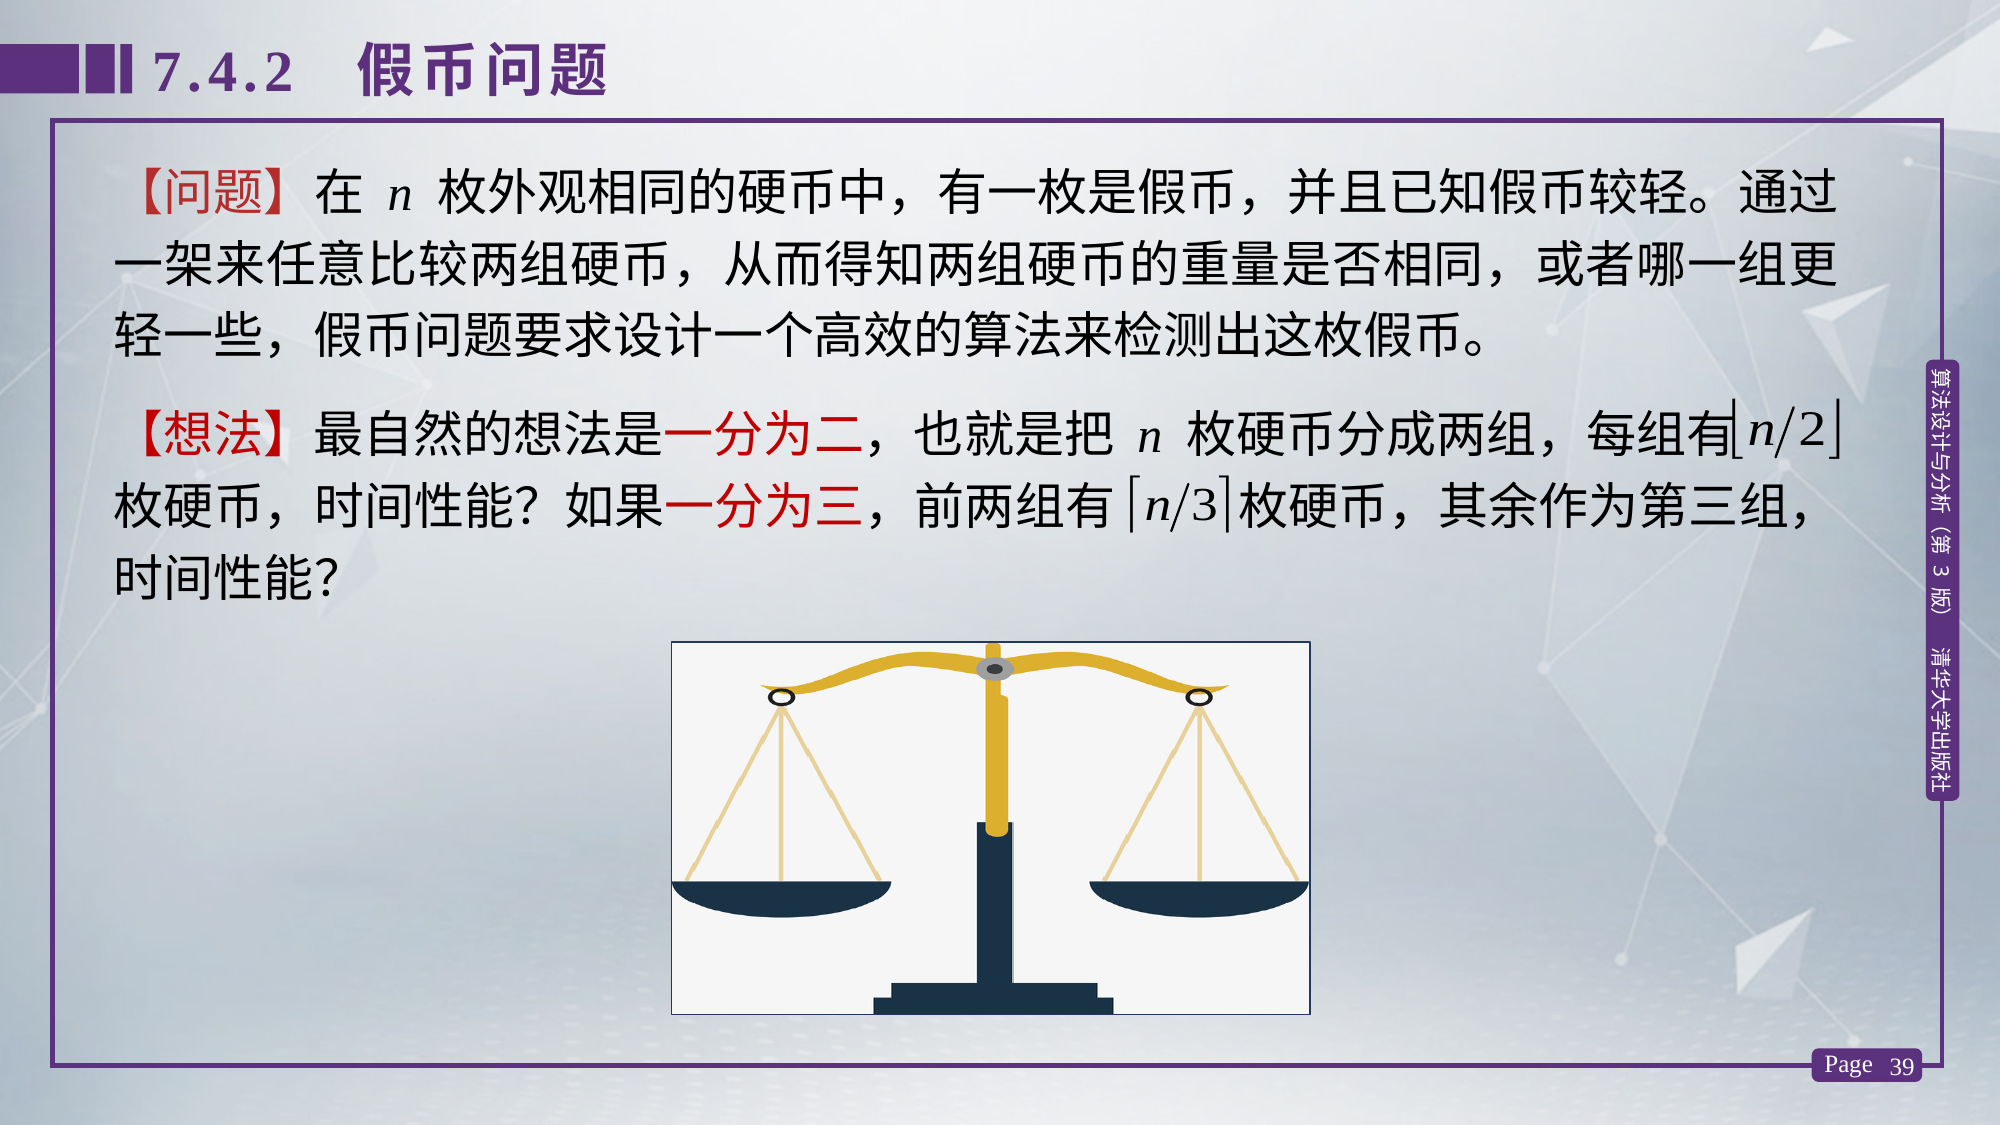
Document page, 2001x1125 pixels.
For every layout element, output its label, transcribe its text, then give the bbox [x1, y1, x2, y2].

picture [0, 0, 2000, 1125]
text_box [1719, 395, 1856, 471]
text_box 【想法】最自然的想法是一分为二，也就是把 n 枚硬币分成两组，每组有 枚硬币，时间性能？如果一分为三，前两组有 枚硬币，其余作为第三组，时间性能？ [99, 383, 1854, 615]
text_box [1117, 472, 1243, 544]
text_box 【问题】在 n 枚外观相同的硬币中，有一枚是假币，并且已知假币较轻。通过一架来任意比较两组硬币，从而得知两组硬币的重量是否相同，或者哪一组更轻一些，假币问题要求设计一个高效的算法来检测出这枚假币。 [99, 140, 1854, 372]
text_box 7.4.2 假币问题 [137, 26, 1435, 111]
